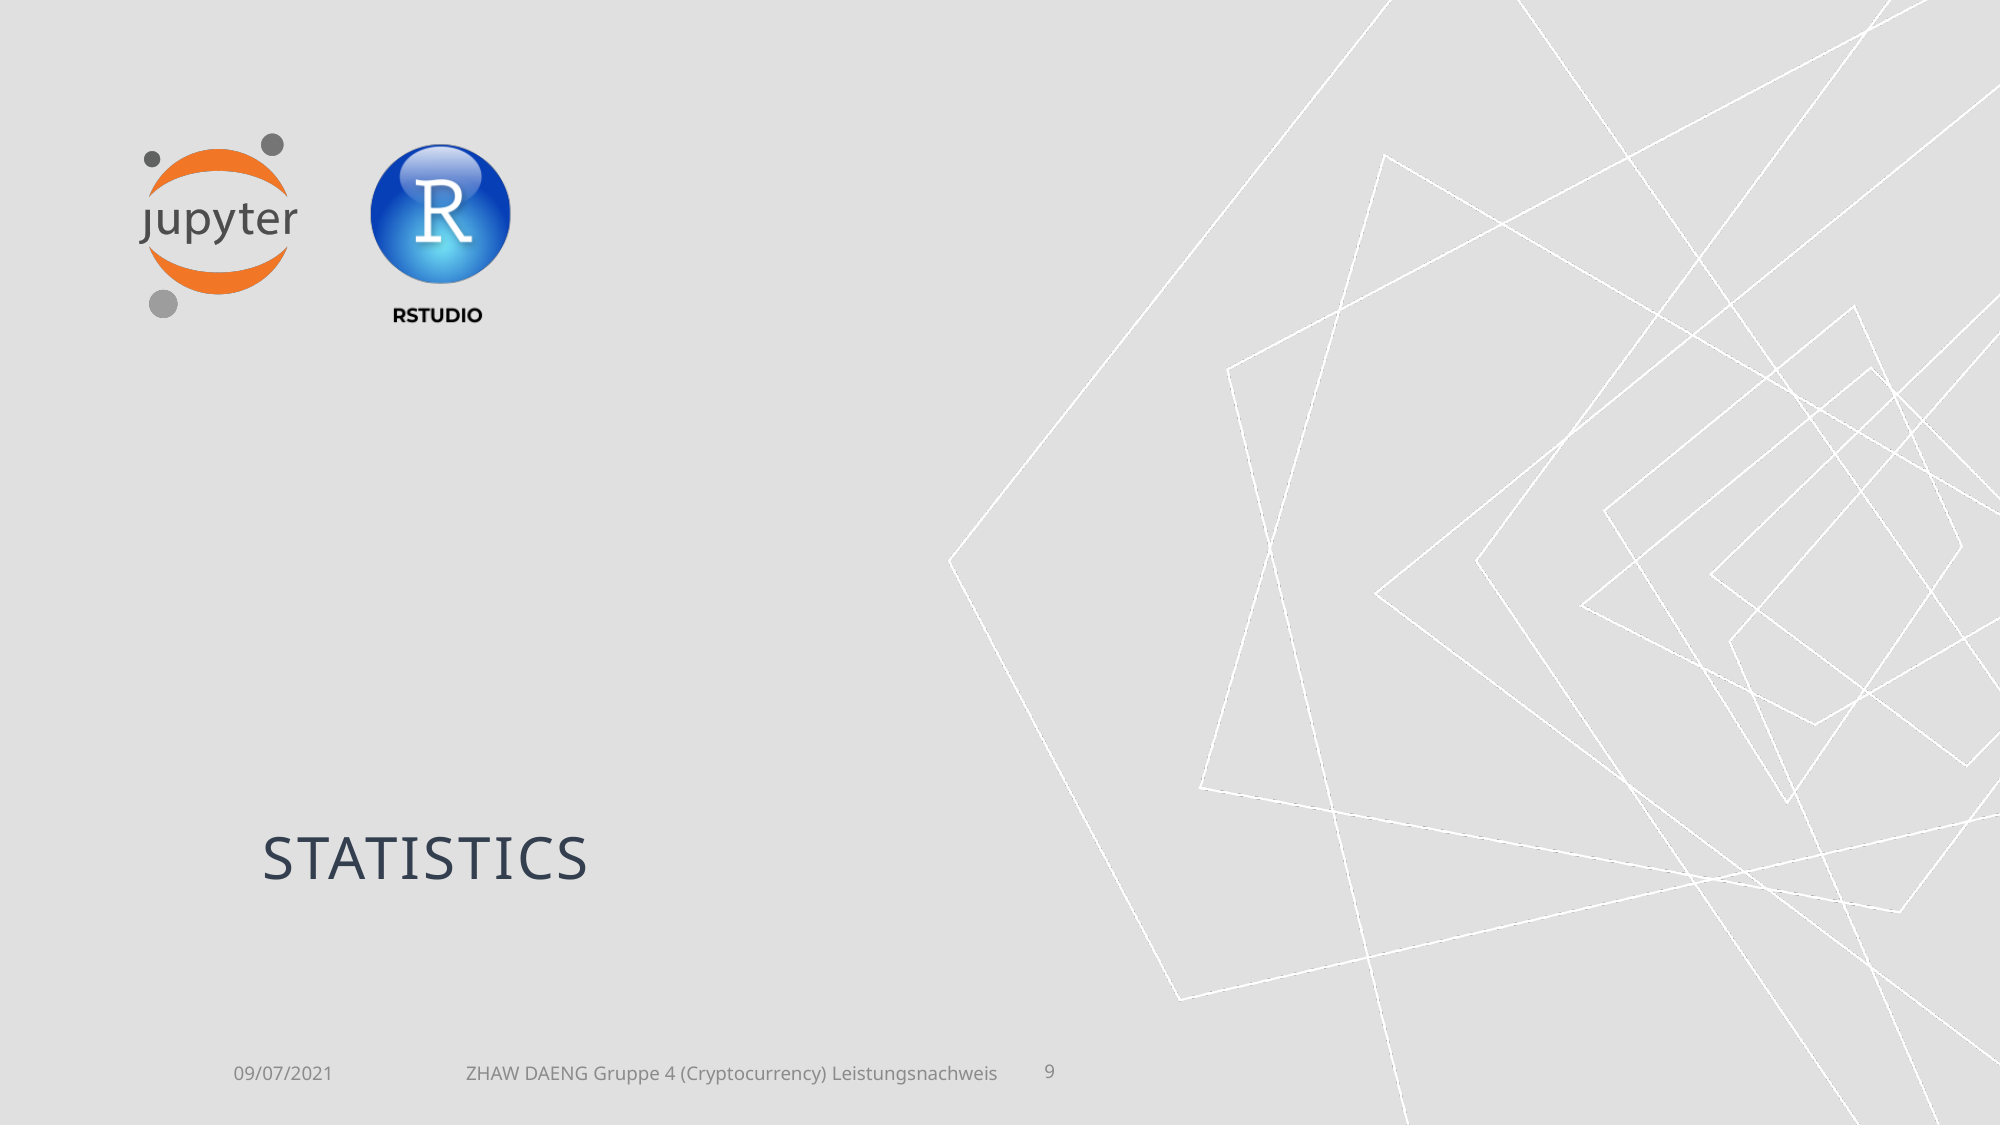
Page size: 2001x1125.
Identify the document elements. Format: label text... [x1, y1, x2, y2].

picture [137, 131, 300, 319]
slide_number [218, 1042, 381, 1103]
title Statistics [247, 681, 763, 900]
picture [900, 0, 2000, 1125]
slide_number 9 [908, 1042, 1071, 1103]
picture [333, 131, 543, 340]
footer ZHAW DAENG Gruppe 4 (Cryptocurrency) Leistungsnachweis [437, 1042, 908, 1103]
